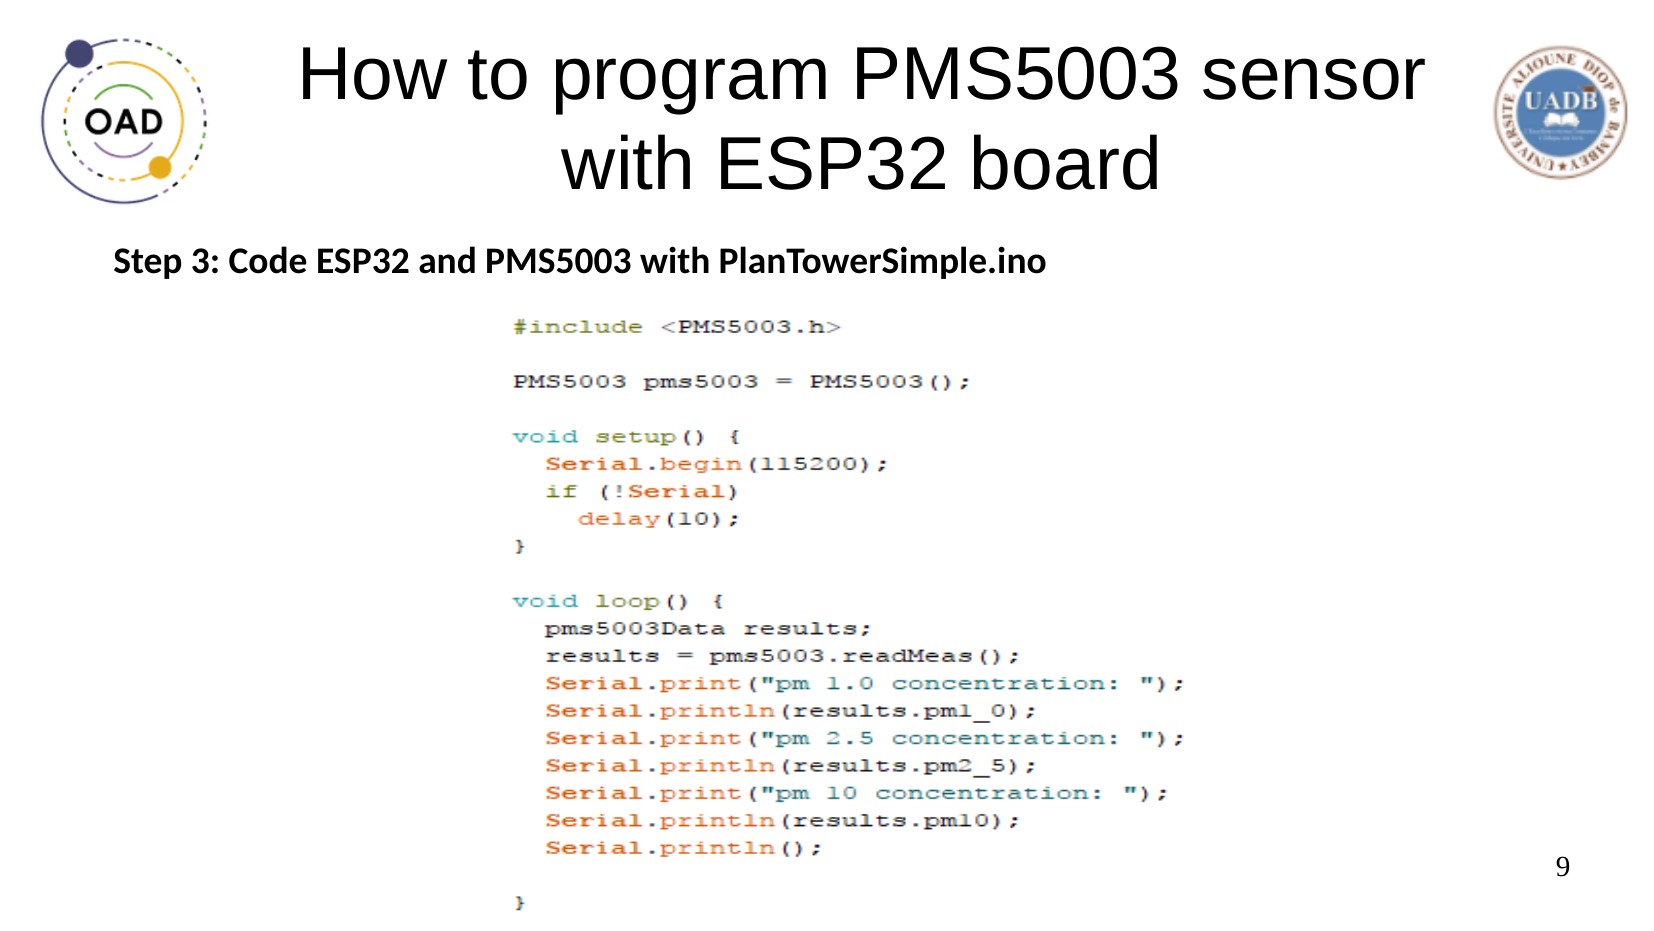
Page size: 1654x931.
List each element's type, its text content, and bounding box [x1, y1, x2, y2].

picture [0, 24, 242, 225]
text_box How to program PMS5003 sensor with ESP32 board [278, 37, 1446, 193]
text_box Step 3: Code ESP32 and PMS5003 with PlanTowerSimple.ino [98, 228, 1063, 289]
slide_number <number> [1312, 847, 1571, 912]
picture [1482, 37, 1641, 188]
picture [495, 299, 1229, 915]
